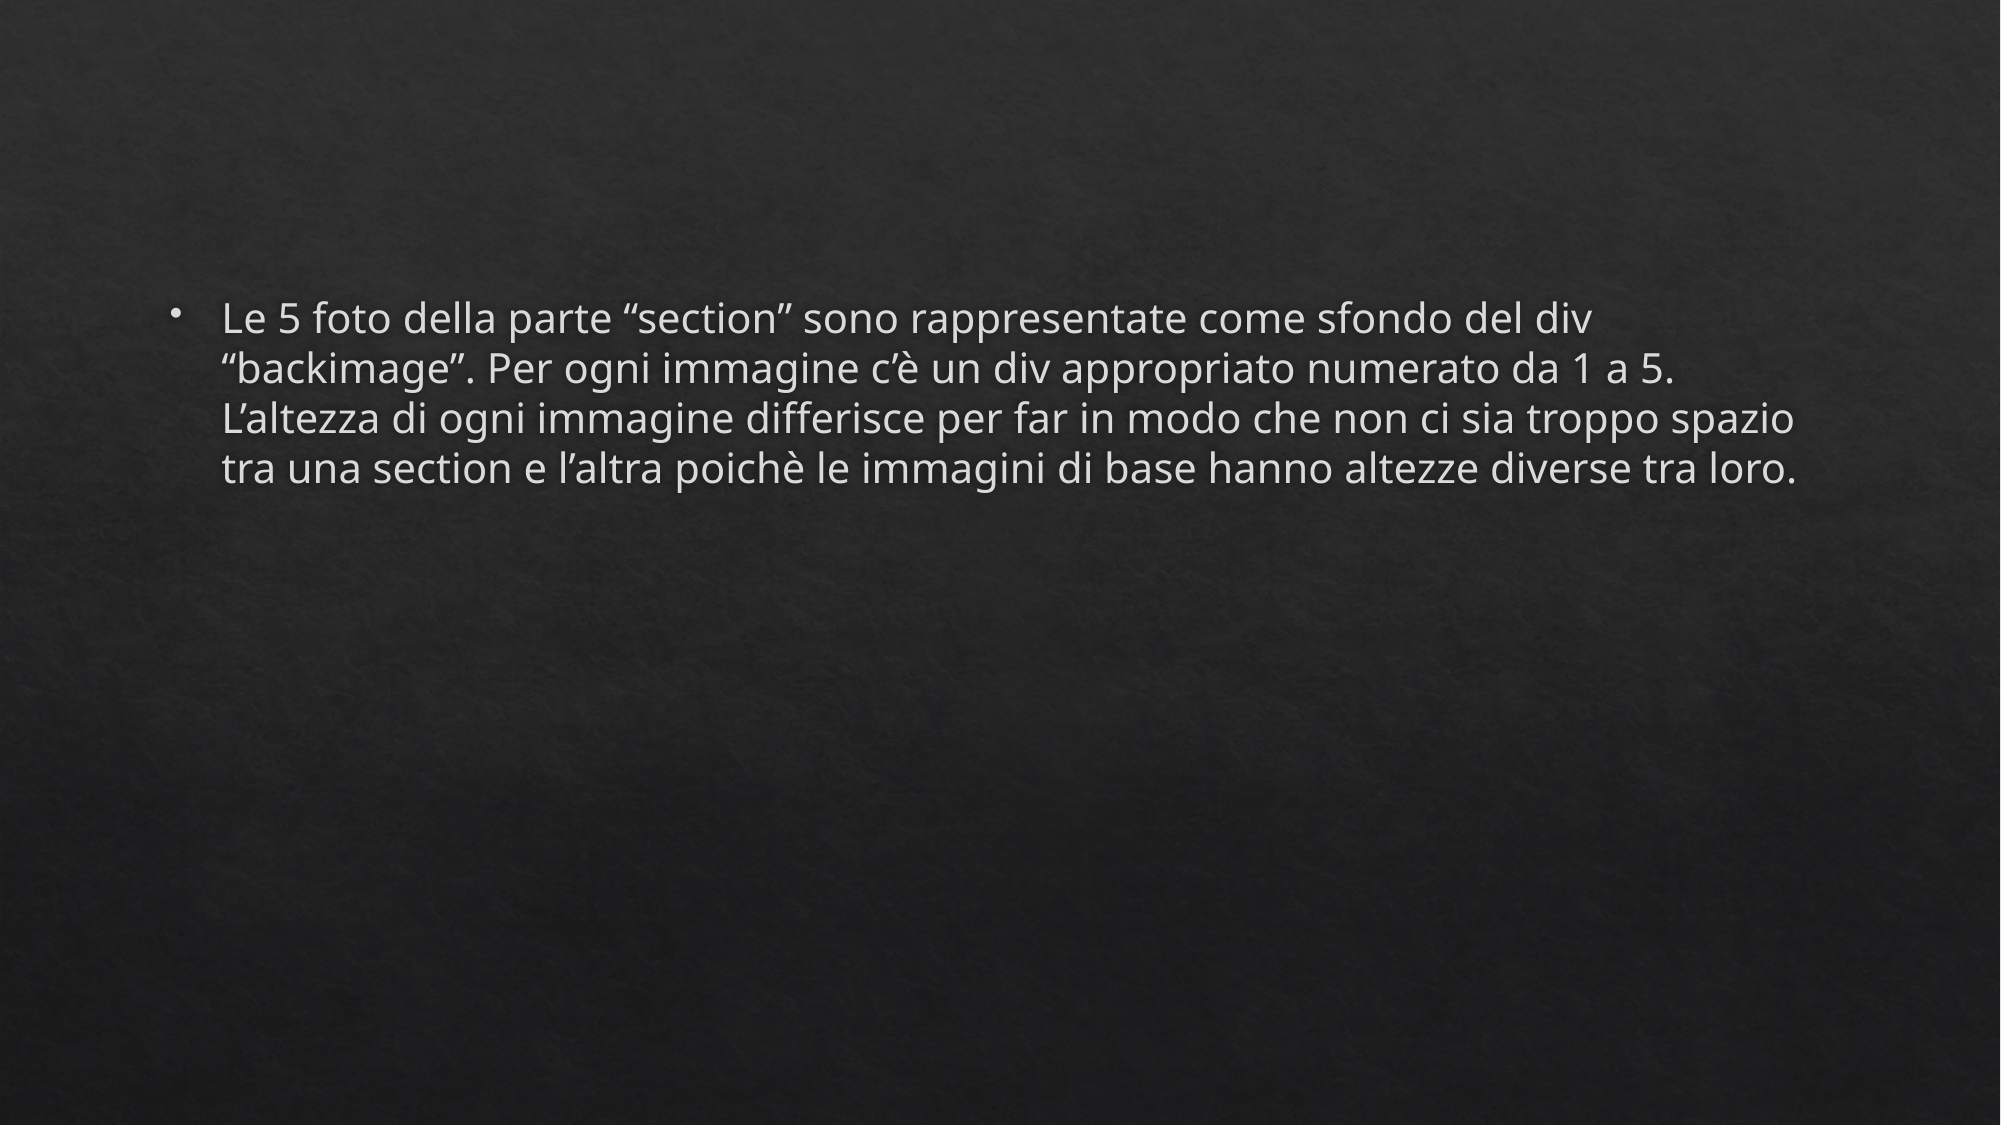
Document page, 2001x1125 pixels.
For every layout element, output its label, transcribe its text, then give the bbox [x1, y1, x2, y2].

list Le 5 foto della parte “section” sono rappresentate come sfondo del div “backimage”. Per ogni immagine c’è un div appropriato numerato da 1 a 5. L’altezza di ogni immagine differisce per far in modo che non ci sia troppo spazio tra una section e l’altra poichè le immagini di base hanno altezze diverse tra loro. [149, 284, 1849, 950]
